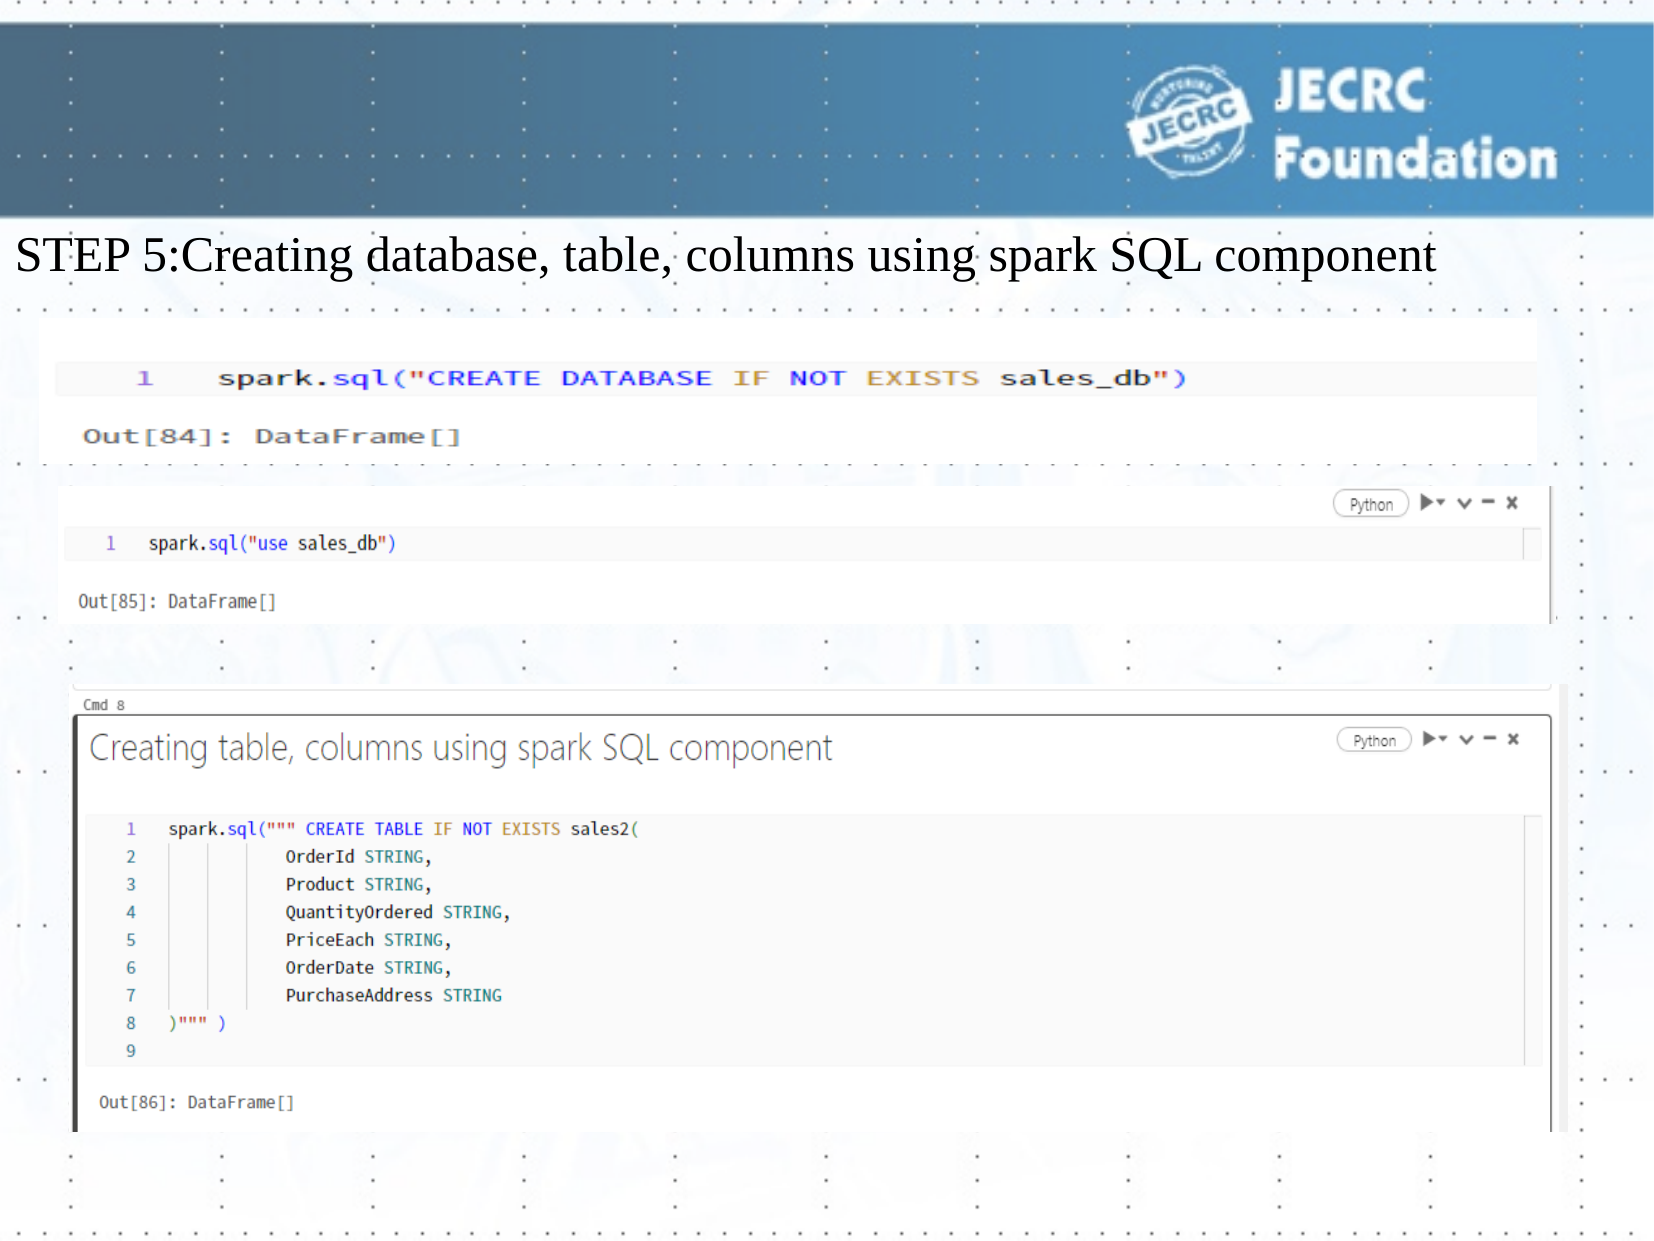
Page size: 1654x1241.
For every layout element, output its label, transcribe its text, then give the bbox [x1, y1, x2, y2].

picture [39, 318, 1538, 465]
picture [58, 486, 1557, 625]
picture [69, 684, 1568, 1132]
text_box STEP 5:Creating database, table, columns using spark SQL component [0, 214, 1615, 290]
